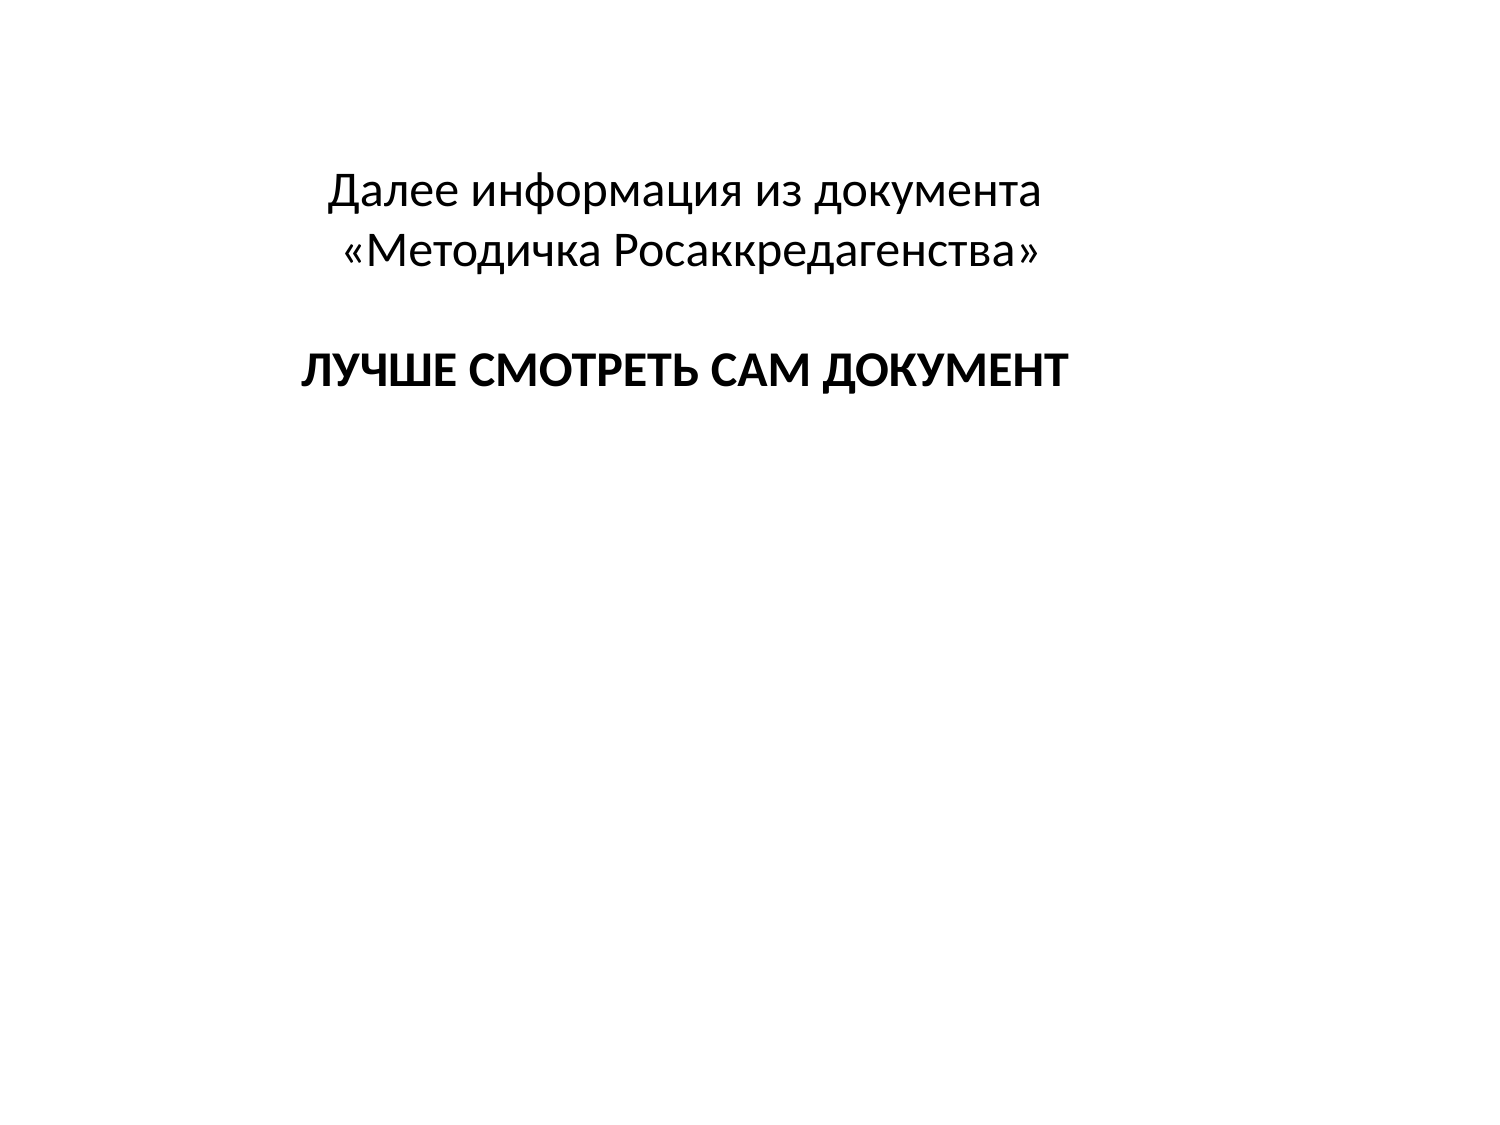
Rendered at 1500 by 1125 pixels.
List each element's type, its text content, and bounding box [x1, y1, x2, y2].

text_box Далее информация из документа «Методичка Росаккредагенства» ЛУЧШЕ СМОТРЕТЬ САМ ДОКУМЕНТ [123, 148, 1247, 404]
